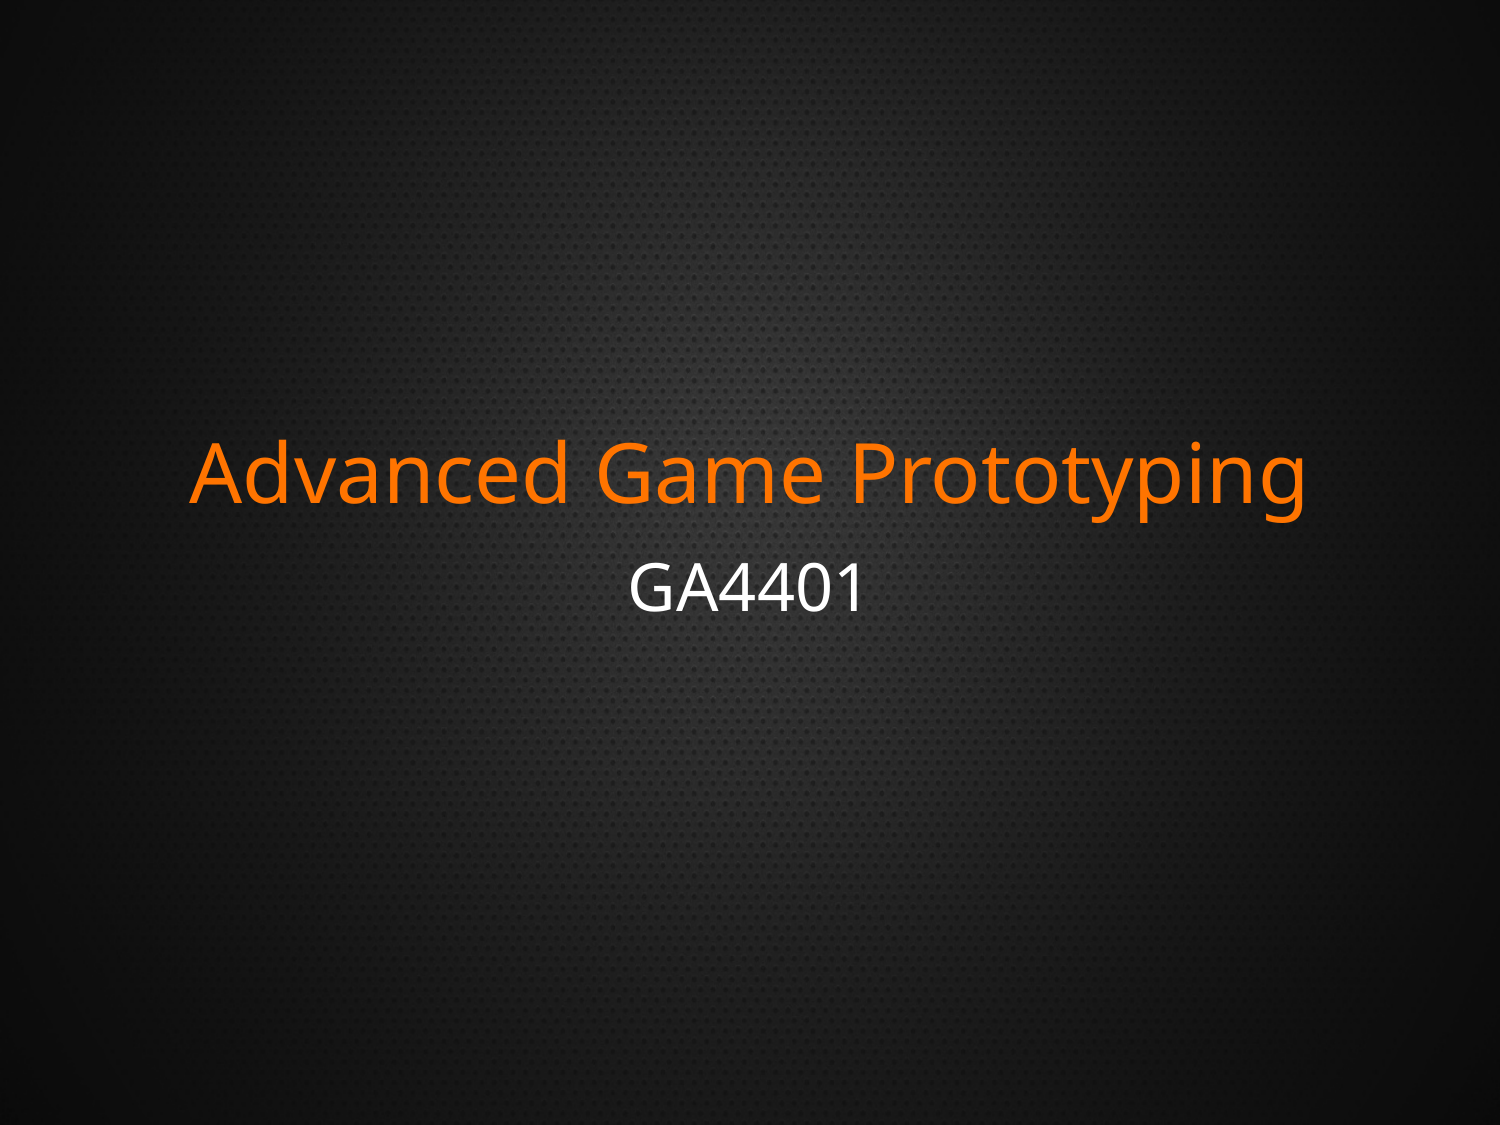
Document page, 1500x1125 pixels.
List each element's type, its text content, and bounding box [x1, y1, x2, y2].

subtitle GA4401 [225, 537, 1275, 825]
picture [0, 0, 1500, 1125]
title Advanced Game Prototyping [112, 349, 1388, 591]
